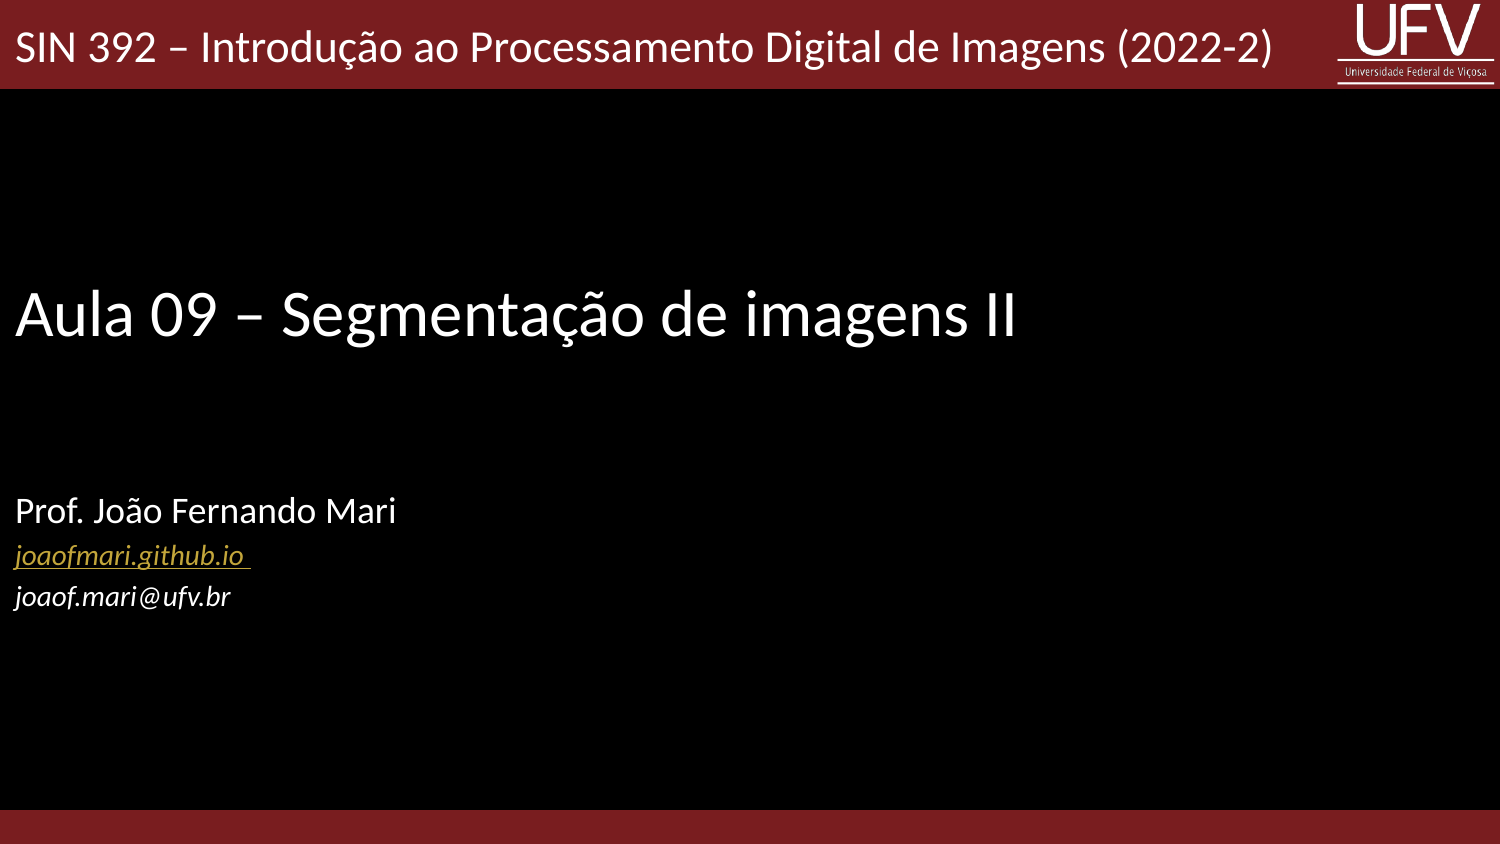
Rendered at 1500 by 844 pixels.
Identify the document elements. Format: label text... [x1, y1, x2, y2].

text_box SIN 392 – Introdução ao Processamento Digital de Imagens (2022-2) [0, 0, 1500, 89]
subtitle Prof. João Fernando Mari joaofmari.github.io joaof.mari@ufv.br [0, 478, 1500, 694]
title Aula 09 – Segmentação de imagens II [0, 262, 1500, 443]
